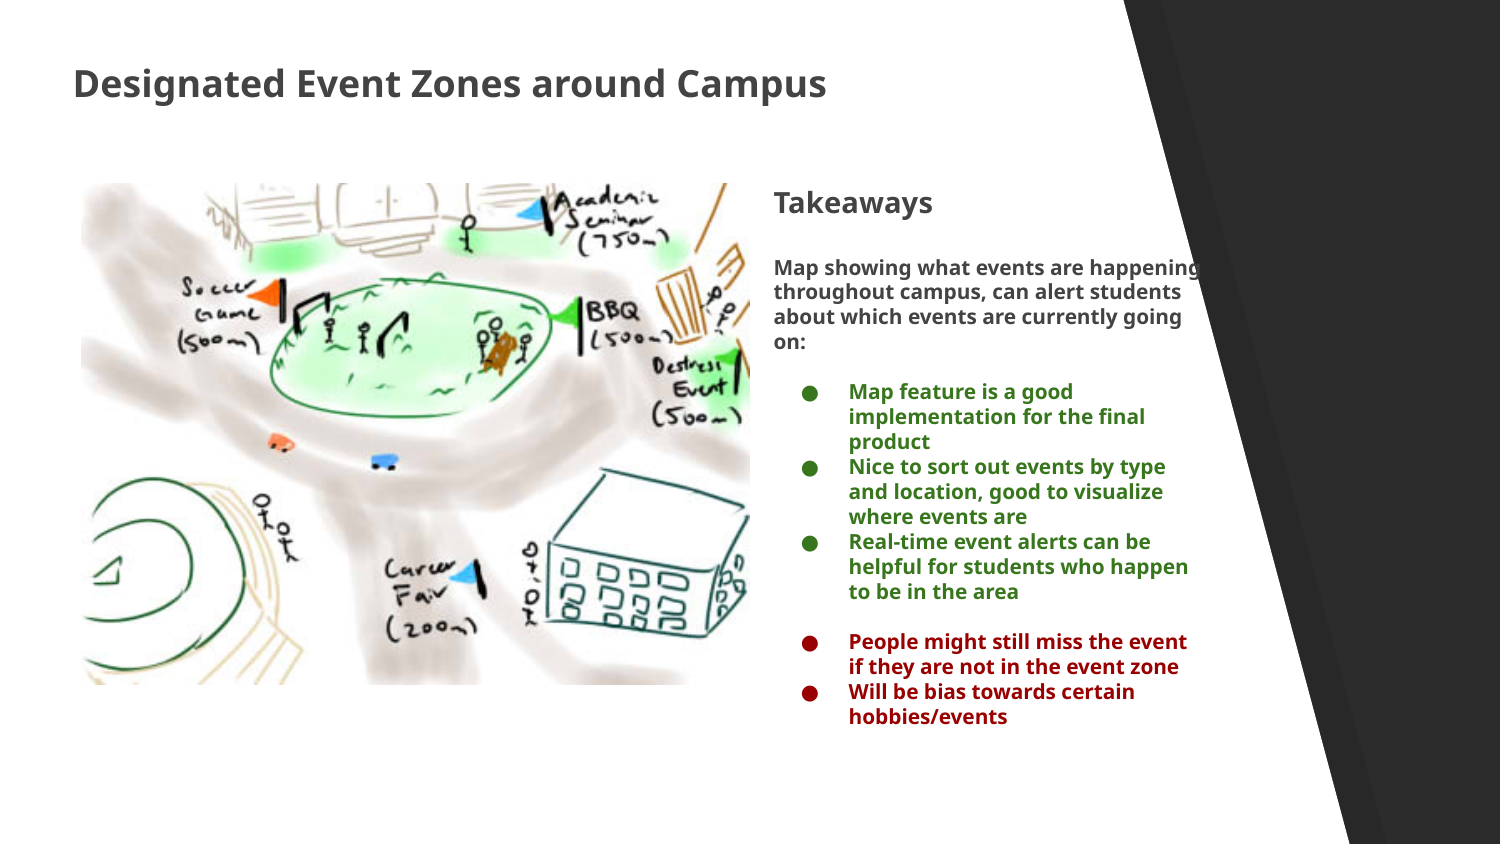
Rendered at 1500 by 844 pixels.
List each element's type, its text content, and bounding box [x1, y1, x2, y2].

title Designated Event Zones around Campus [57, 40, 932, 121]
picture [81, 183, 751, 686]
text_box Takeaways Map showing what events are happening throughout campus, can alert students about which events are currently going on: Map feature is a good implementation for the final product Nice to sort out events by type and location, good to visualize where events are Real-time event alerts can be helpful for students who happen to be in the area People might still miss the event if they are not in the event zone Will be bias towards certain hobbies/events [758, 210, 1218, 703]
